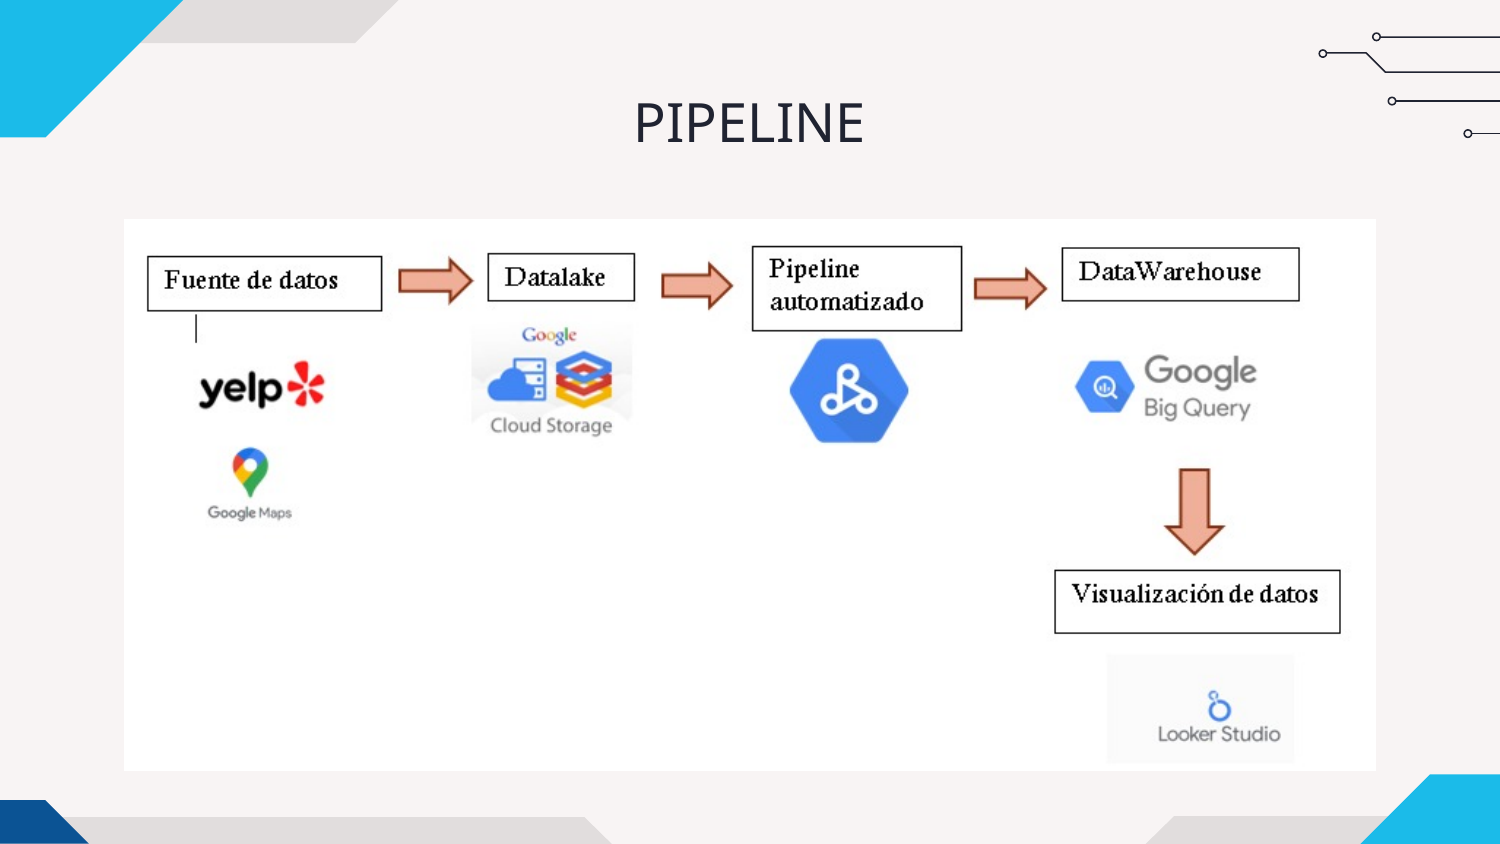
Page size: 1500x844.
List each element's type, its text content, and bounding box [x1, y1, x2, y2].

title PIPELINE [118, 72, 1382, 167]
picture [124, 218, 1376, 771]
